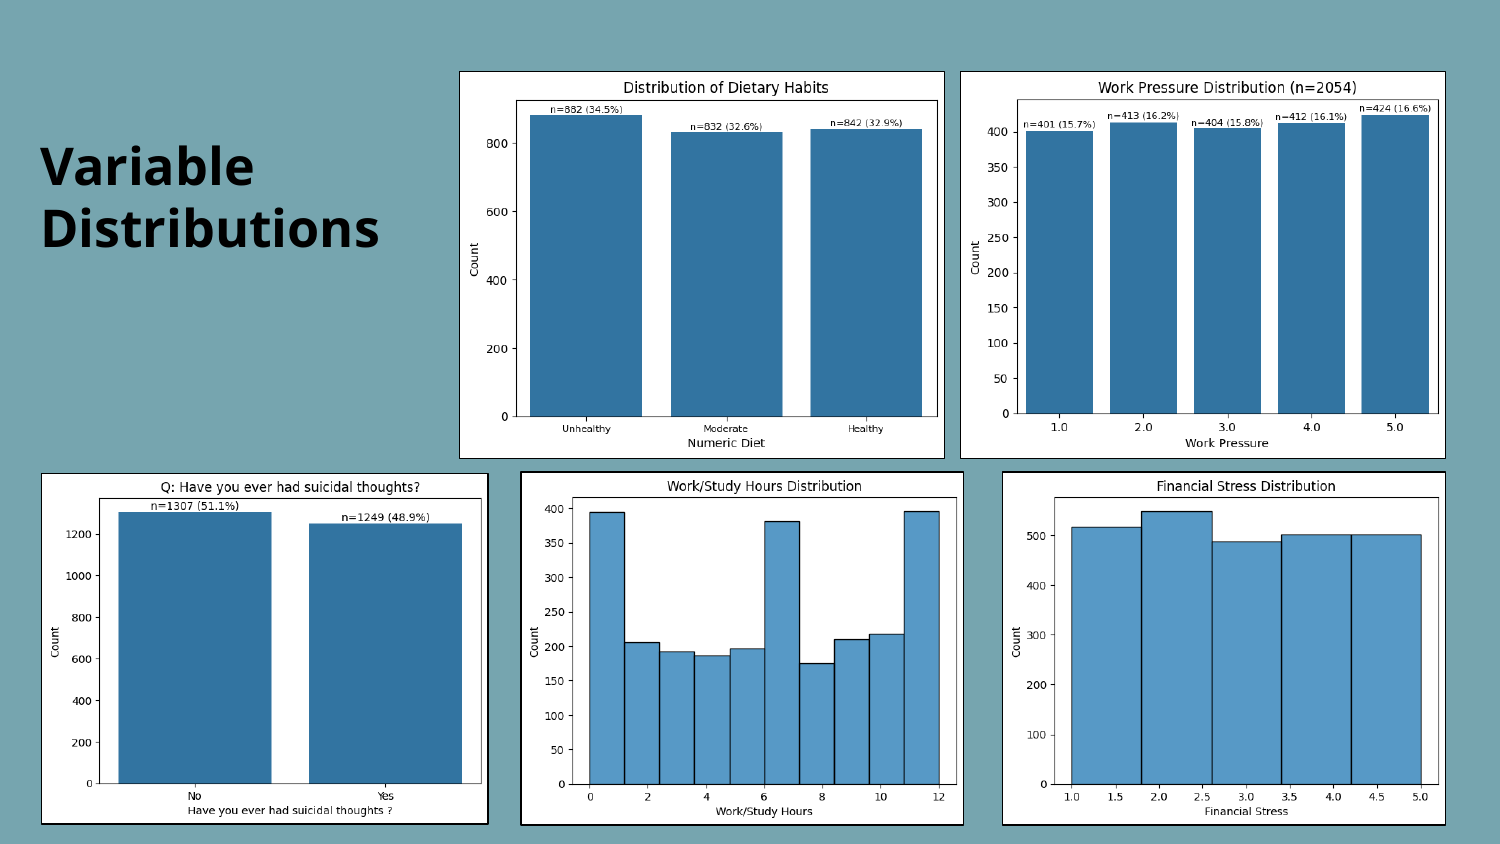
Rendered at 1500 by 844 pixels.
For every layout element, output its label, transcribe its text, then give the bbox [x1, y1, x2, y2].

picture [521, 472, 964, 825]
picture [960, 72, 1445, 459]
picture [459, 72, 944, 459]
text_box Variable Distributions [25, 117, 429, 447]
picture [1003, 472, 1445, 825]
picture [41, 473, 488, 824]
